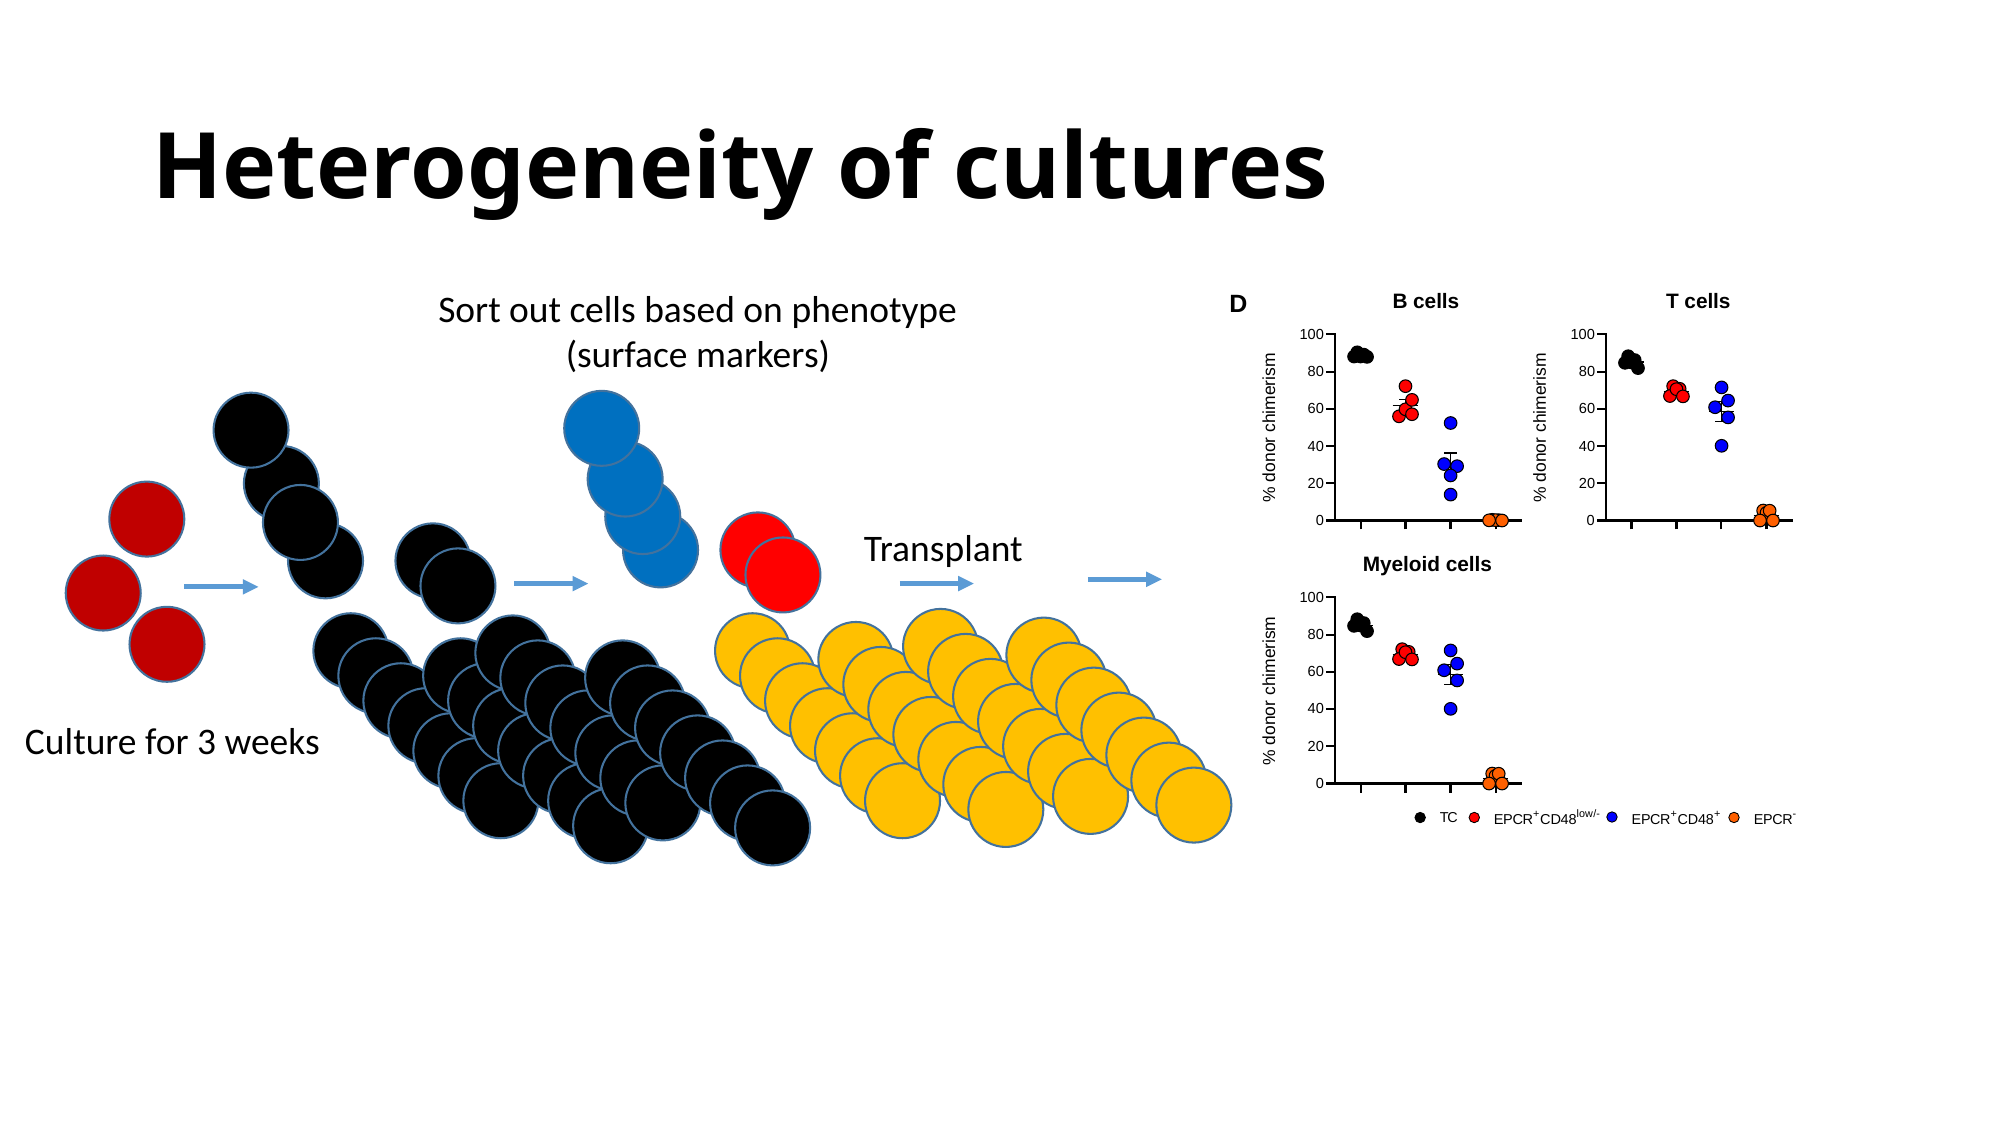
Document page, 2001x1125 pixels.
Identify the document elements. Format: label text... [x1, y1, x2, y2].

text_box [719, 511, 795, 587]
text_box [437, 737, 495, 813]
text_box [422, 637, 476, 713]
text_box [1027, 732, 1090, 808]
text_box [524, 664, 585, 740]
text_box [522, 739, 572, 813]
text_box [212, 391, 290, 469]
text_box [64, 554, 142, 632]
text_box [312, 612, 388, 688]
text_box [447, 663, 497, 738]
text_box [952, 657, 1015, 733]
text_box Culture for 3 weeks [10, 709, 336, 770]
text_box [462, 762, 539, 840]
text_box [549, 689, 606, 765]
text_box [472, 689, 522, 763]
text_box [813, 712, 877, 788]
text_box [128, 605, 206, 683]
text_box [1214, 280, 1804, 829]
text_box [1030, 641, 1106, 717]
text_box [1052, 757, 1130, 835]
text_box [967, 770, 1045, 849]
text_box [586, 442, 664, 518]
text_box [1155, 766, 1225, 844]
text_box [261, 483, 340, 561]
text_box [902, 607, 977, 683]
text_box [604, 484, 682, 556]
text_box [659, 714, 735, 790]
text_box [942, 745, 1010, 822]
text_box [789, 687, 852, 763]
text_box [474, 614, 550, 690]
text_box [977, 682, 1040, 758]
text_box [609, 664, 685, 740]
text_box [892, 695, 960, 772]
text_box [817, 620, 893, 697]
text_box [547, 764, 597, 838]
text_box [563, 389, 641, 467]
text_box [419, 547, 497, 625]
text_box [839, 737, 902, 813]
text_box [684, 739, 760, 815]
text_box [714, 612, 790, 688]
text_box [412, 712, 470, 788]
text_box [1055, 666, 1131, 742]
text_box [1002, 707, 1065, 783]
text_box [499, 639, 575, 715]
text_box [574, 714, 631, 790]
text_box [572, 789, 647, 865]
text_box [842, 645, 910, 722]
text_box Transplant [849, 516, 1038, 576]
text_box [624, 764, 701, 842]
text_box [734, 789, 812, 867]
text_box [108, 480, 186, 558]
text_box [709, 764, 785, 840]
text_box [634, 689, 710, 765]
text_box [387, 687, 445, 763]
text_box [1130, 741, 1206, 817]
title Heterogeneity of cultures [137, 59, 1863, 278]
text_box [621, 518, 700, 589]
text_box [337, 637, 413, 713]
text_box [1080, 691, 1156, 767]
text_box [867, 670, 935, 747]
text_box [1005, 616, 1081, 692]
text_box [584, 639, 660, 715]
text_box [764, 662, 827, 738]
text_box [744, 536, 822, 614]
text_box [362, 662, 423, 738]
text_box [394, 522, 470, 598]
text_box [927, 632, 1003, 708]
text_box Sort out cells based on phenotype (surface markers) [423, 277, 973, 382]
text_box [242, 445, 320, 517]
text_box [497, 714, 546, 788]
text_box [917, 720, 985, 797]
text_box [864, 762, 942, 840]
text_box [286, 524, 365, 600]
text_box [1105, 716, 1181, 792]
text_box [599, 739, 656, 815]
text_box [738, 637, 815, 713]
